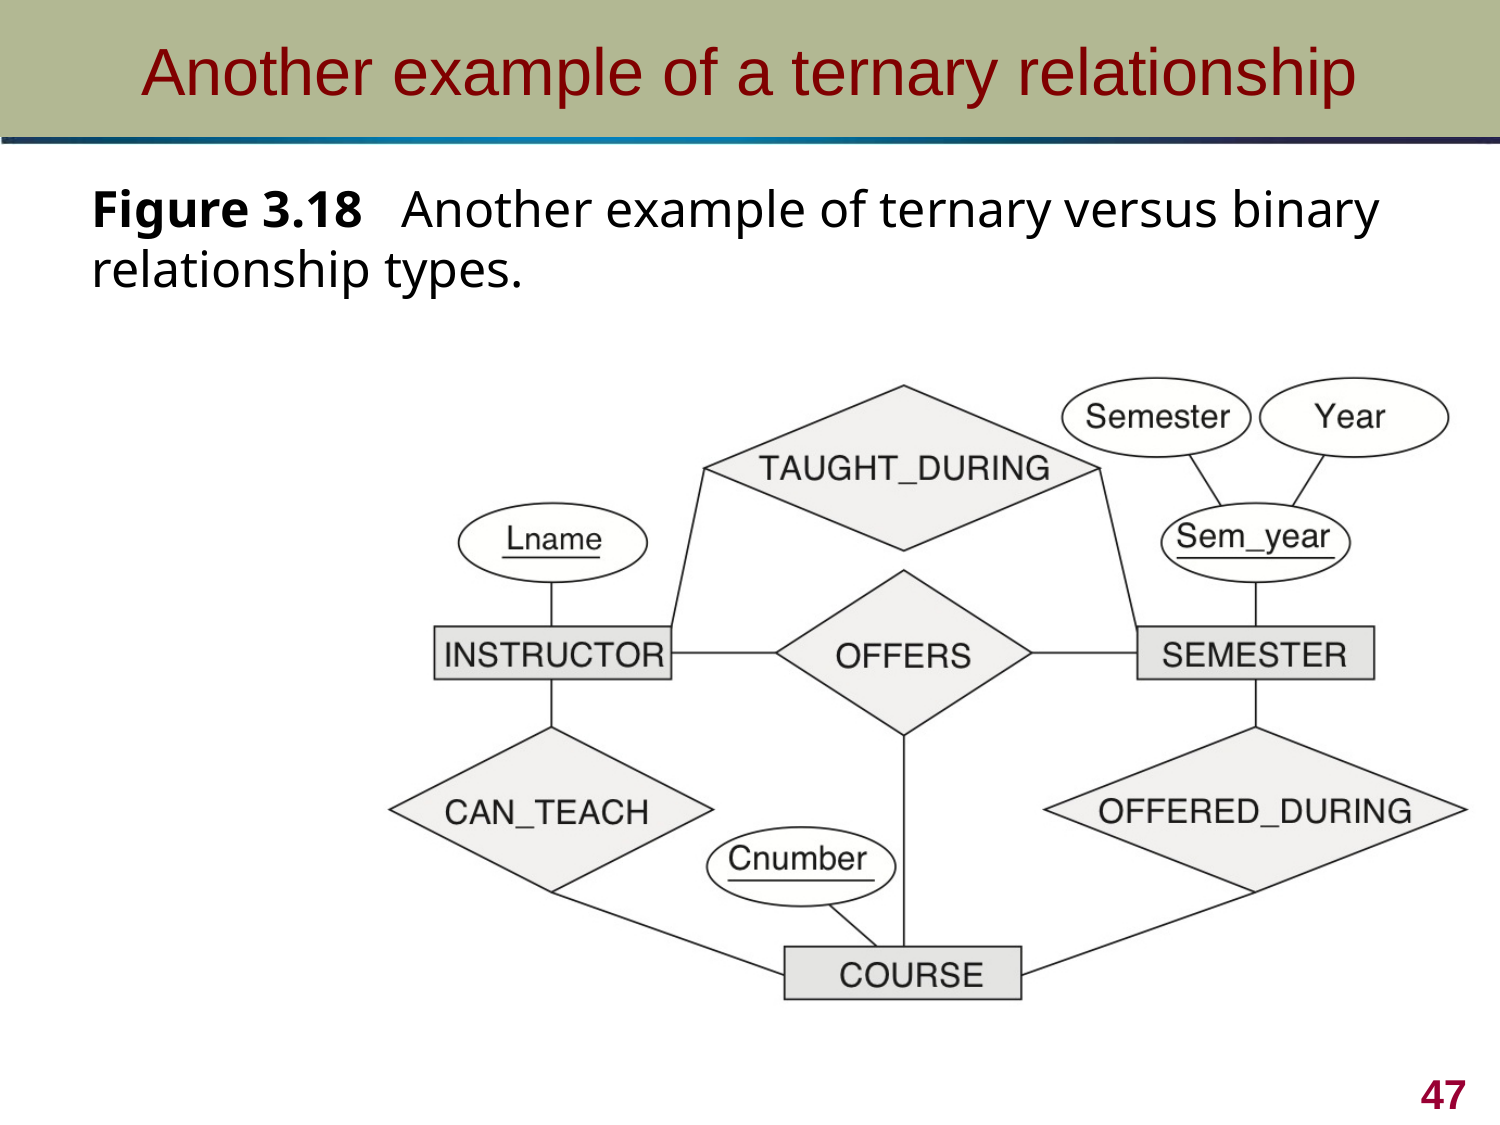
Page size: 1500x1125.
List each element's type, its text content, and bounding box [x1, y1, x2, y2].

text_box Figure 3.18 Another example of ternary versus binary relationship types. [76, 170, 1412, 306]
title Another example of a ternary relationship [0, 0, 1500, 138]
slide_number 47 [1169, 1049, 1483, 1125]
picture [0, 138, 1500, 145]
picture [383, 367, 1483, 1013]
